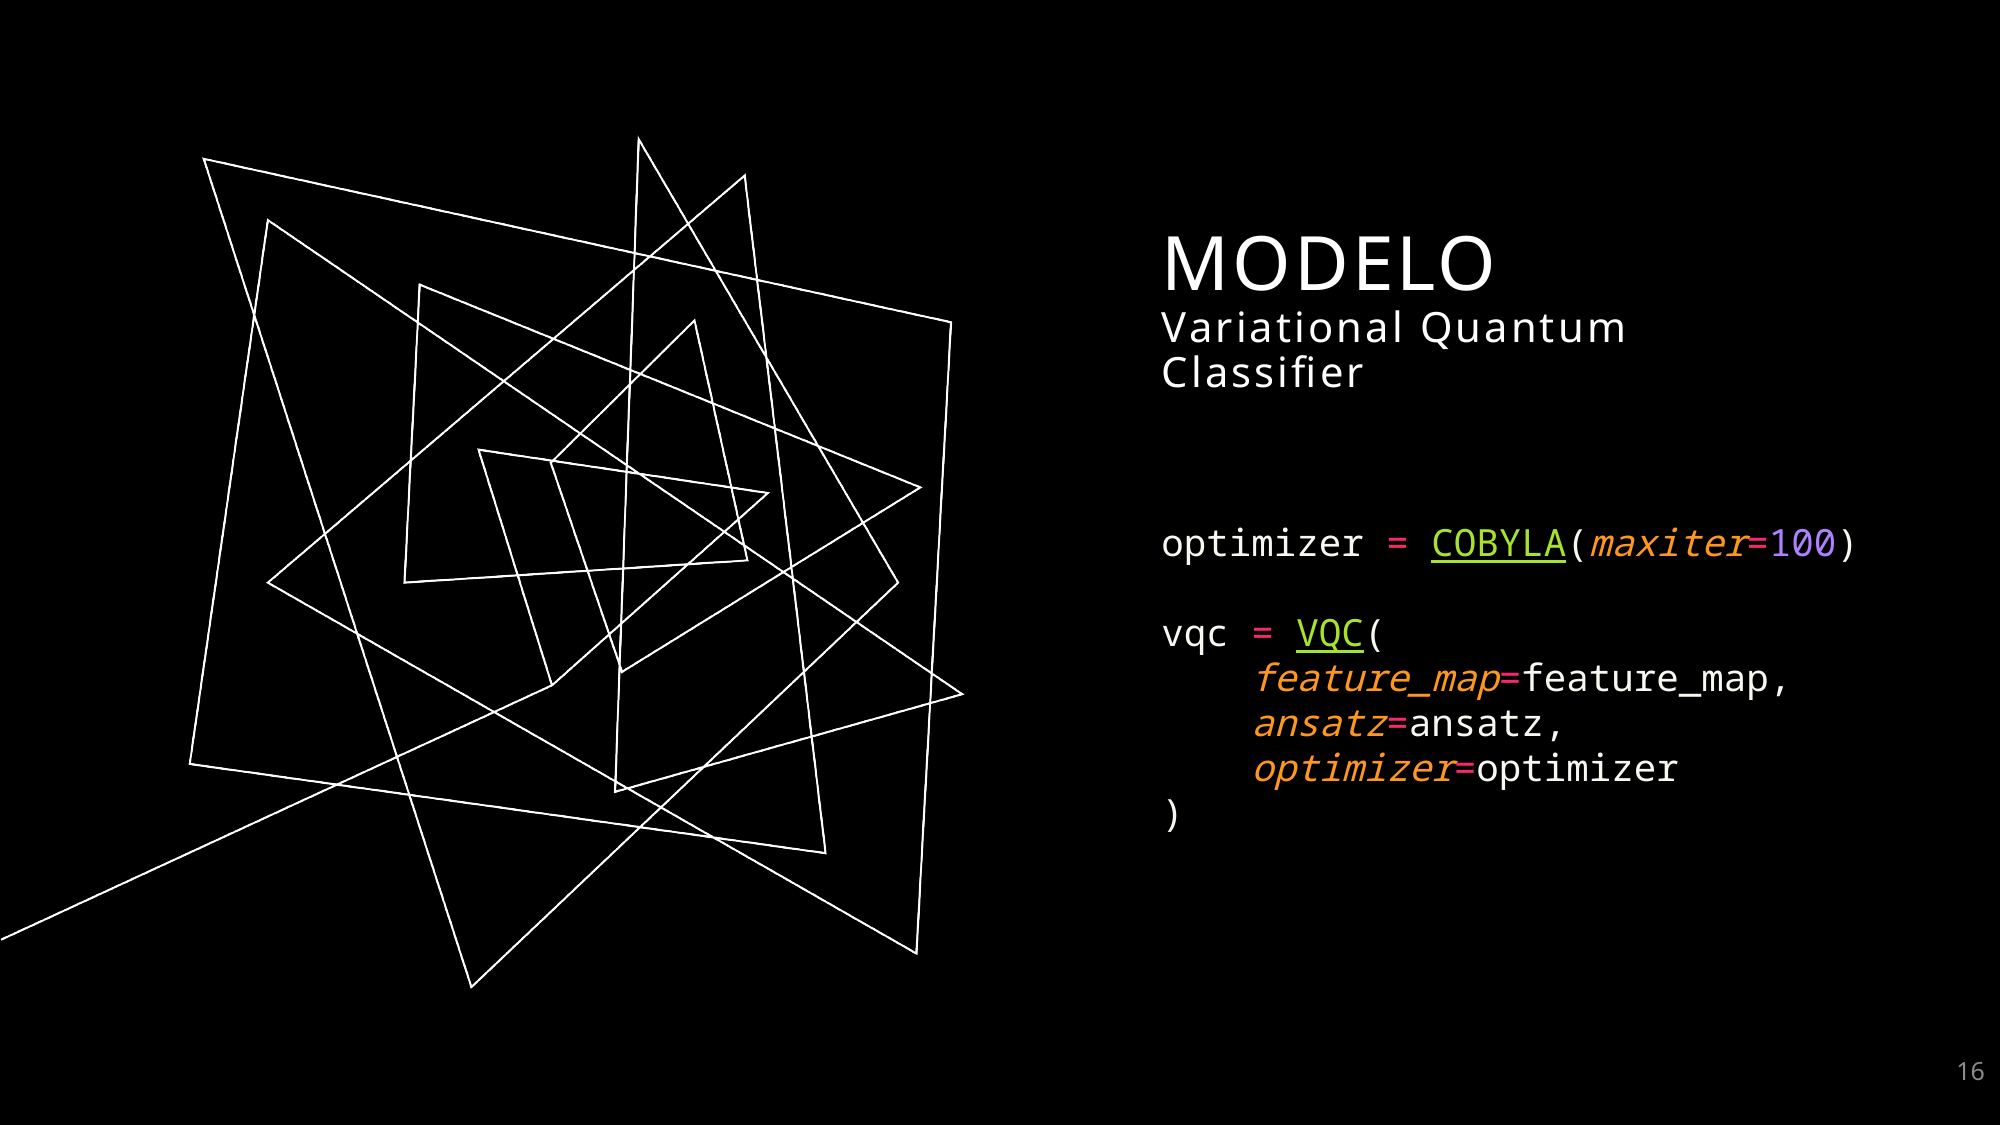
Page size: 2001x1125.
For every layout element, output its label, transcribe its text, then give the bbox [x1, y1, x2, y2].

picture [0, 135, 965, 989]
slide_number 16 [1838, 1042, 2000, 1103]
title Modelo Variational Quantum Classifier [1146, 66, 1833, 405]
text_box optimizer = COBYLA(maxiter=100) vqc = VQC( feature_map=feature_map, ansatz=ansatz, optimizer=optimizer ) [1146, 512, 1875, 842]
